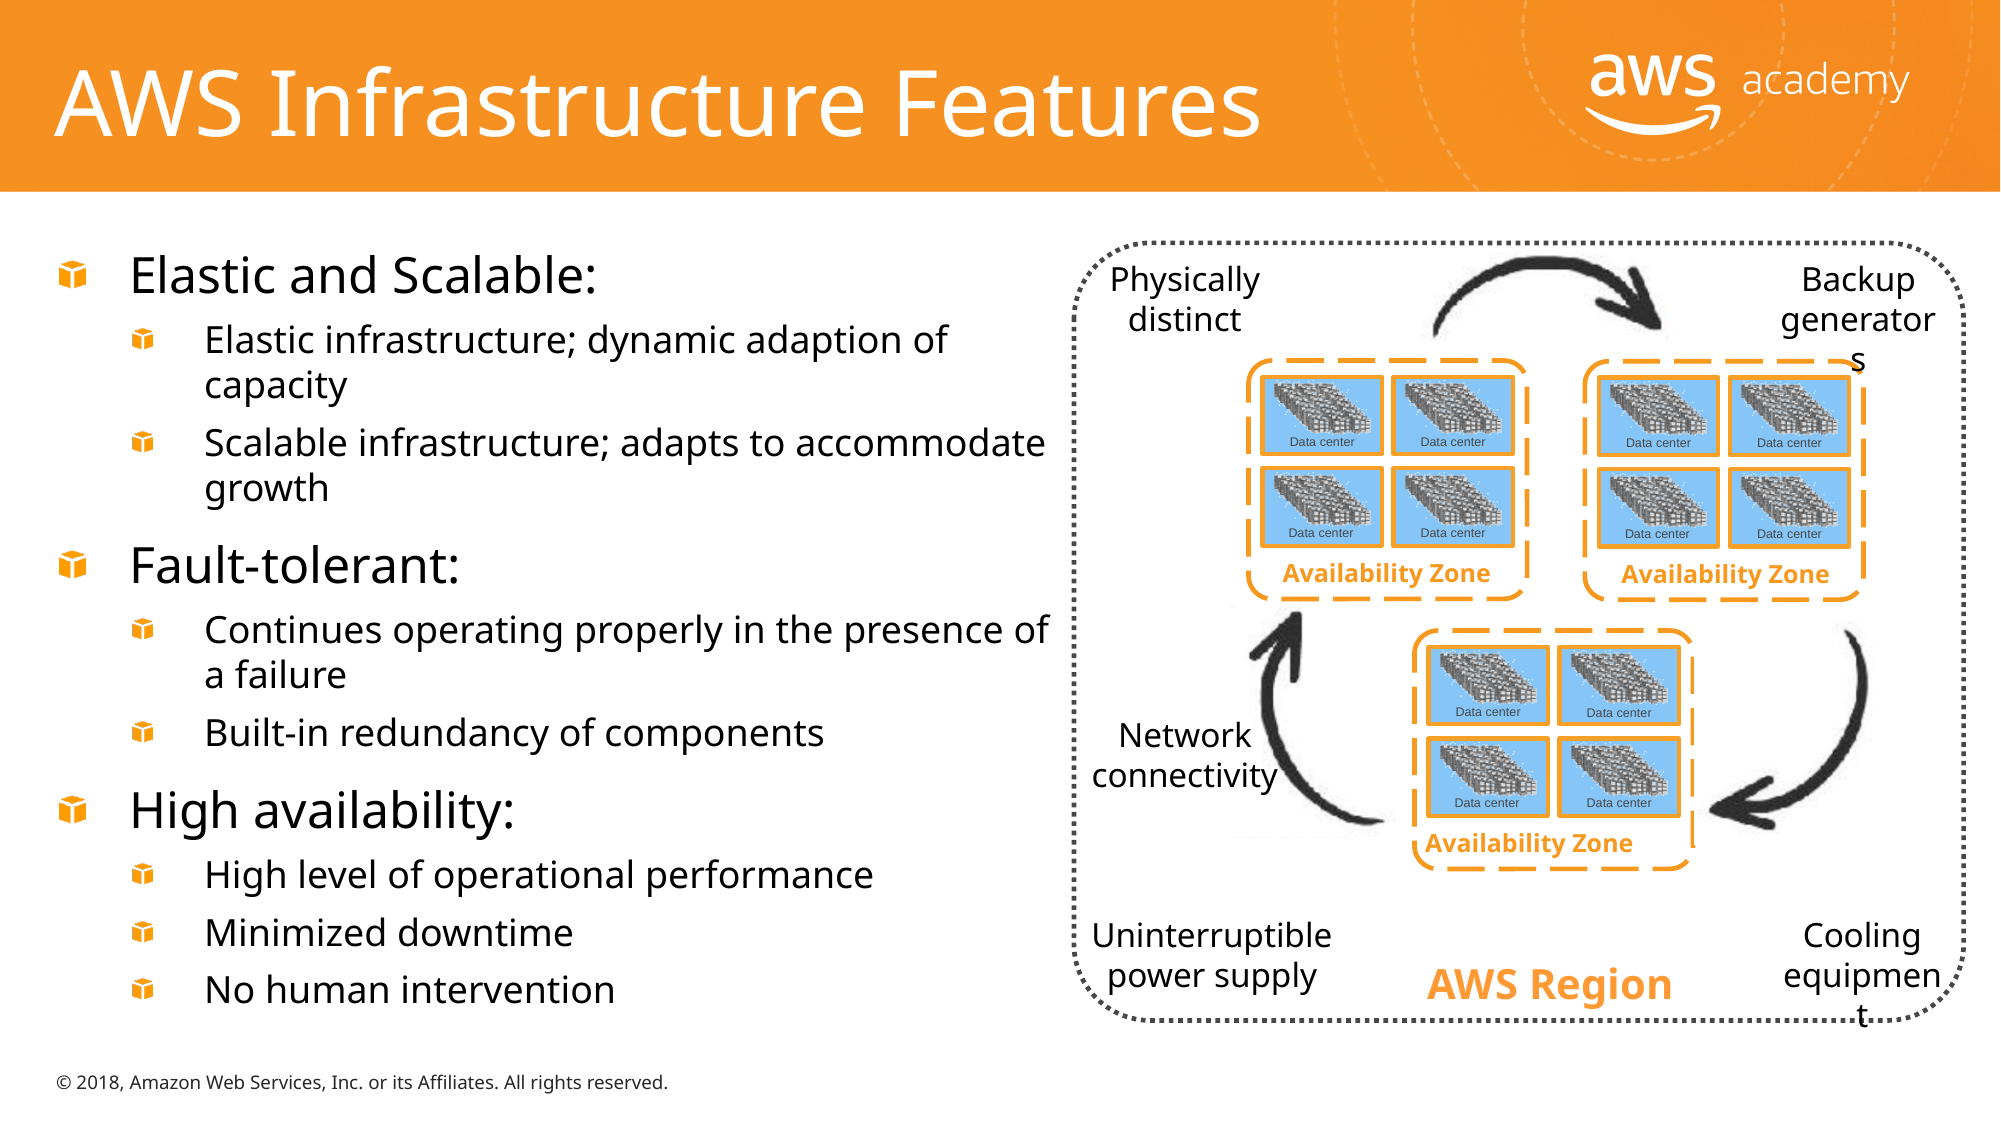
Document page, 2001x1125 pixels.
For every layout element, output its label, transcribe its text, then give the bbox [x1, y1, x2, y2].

text_box Cooling equipment [1762, 906, 1963, 1042]
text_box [1248, 360, 1864, 869]
text_box Backup generators [1758, 251, 1959, 386]
picture [0, 0, 2001, 1125]
text_box [1073, 242, 1922, 706]
text_box Physically distinct [1047, 251, 1323, 346]
text_box Network connectivity [1069, 706, 1229, 802]
list Elastic and Scalable: Elastic infrastructure; dynamic adaption of capacity Scalable infrastructure; adapts to accommodate growth Fault-tolerant: Continues operating properly in the presence of a failure Built-in redundancy of components High availability: High level of operational performance Minimized downtime No human intervention [39, 236, 1070, 1071]
text_box [1073, 293, 1964, 1021]
text_box Uninterruptible power supply [1047, 906, 1377, 1002]
title AWS Infrastructure Features [39, 43, 1565, 172]
